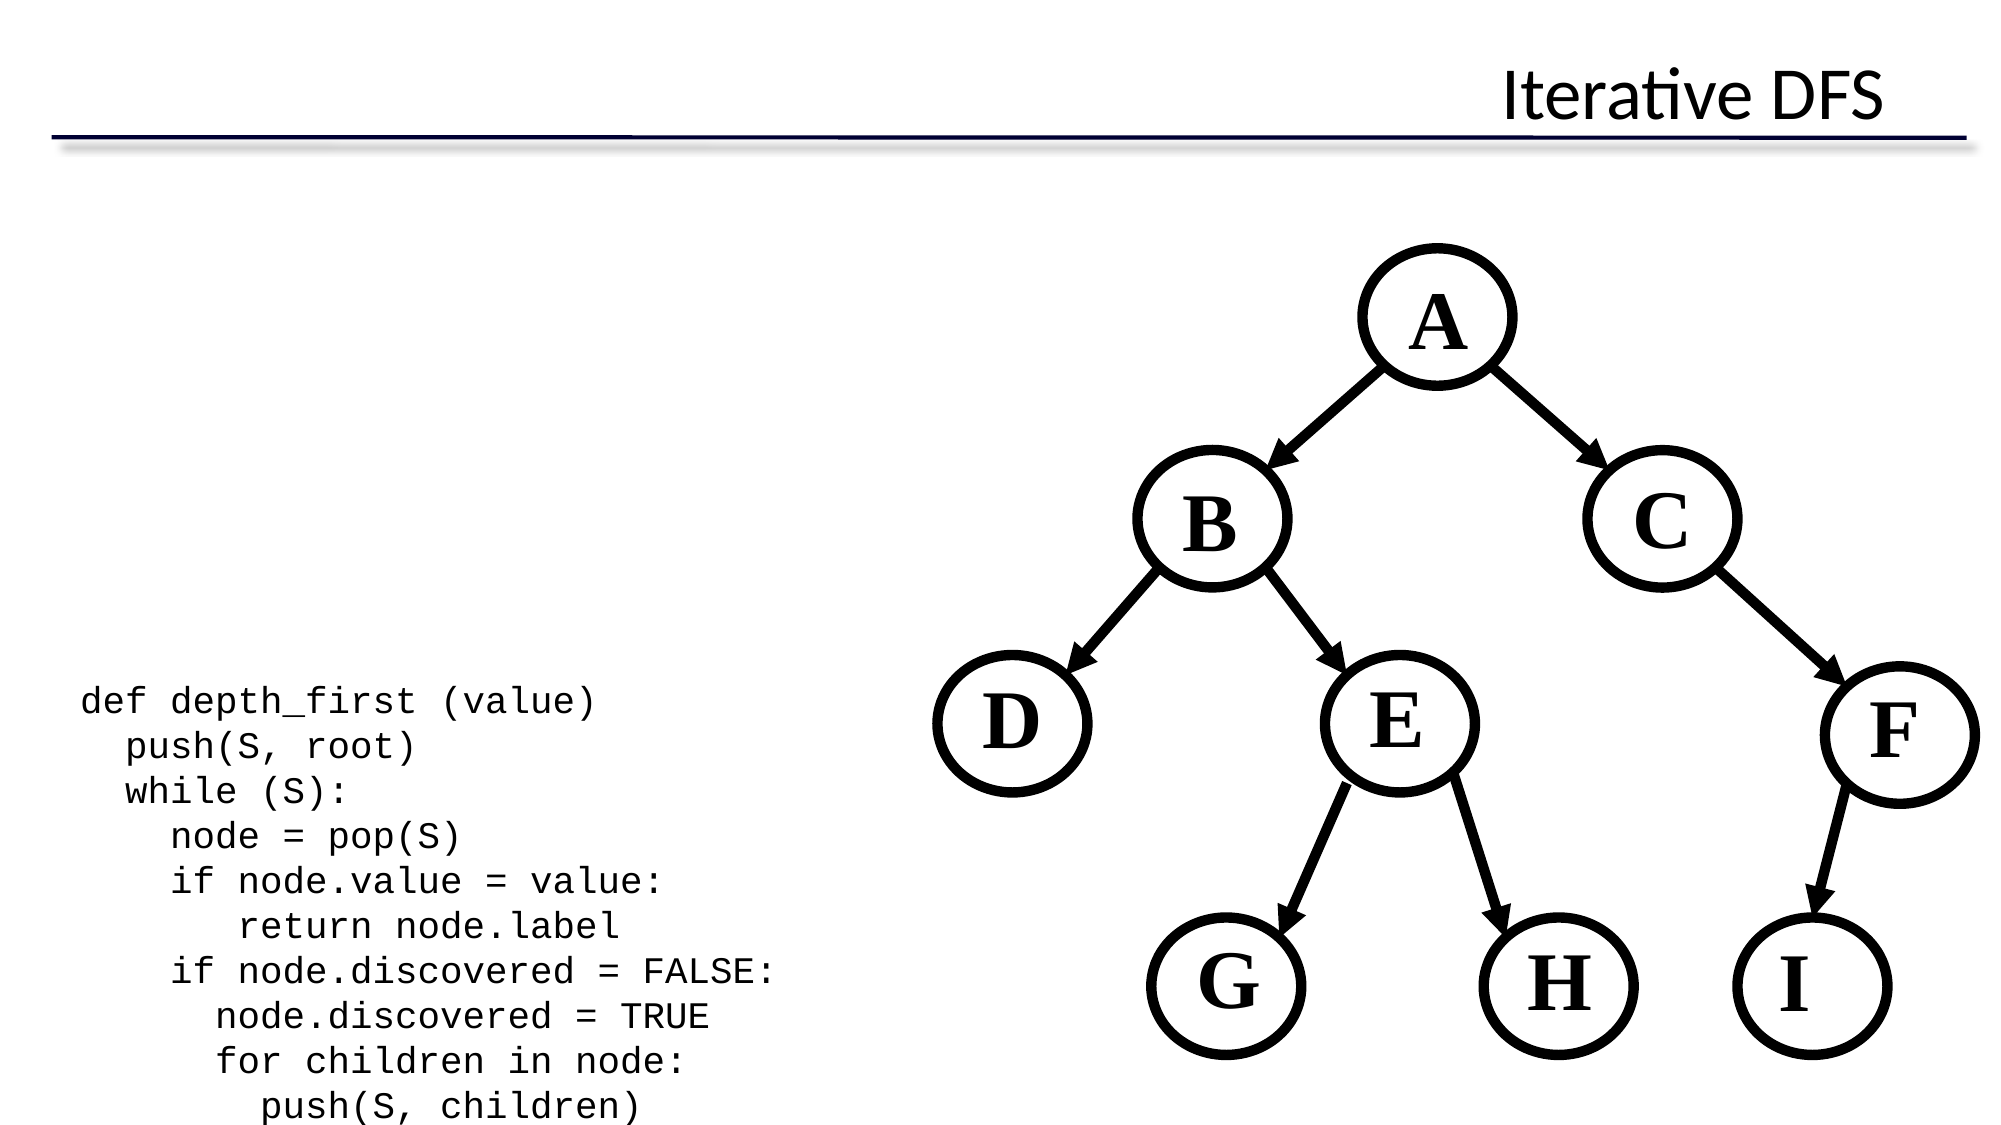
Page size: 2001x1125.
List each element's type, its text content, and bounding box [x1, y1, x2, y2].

text_box [1135, 447, 1290, 590]
text_box B [1167, 460, 1253, 576]
text_box [983, 652, 1042, 658]
text_box [1585, 461, 1740, 590]
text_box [1452, 772, 1506, 938]
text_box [1812, 783, 1848, 918]
text_box [1785, 915, 1808, 920]
text_box [1735, 923, 1890, 1058]
text_box [1624, 448, 1700, 457]
text_box [1377, 652, 1423, 656]
text_box E [1354, 656, 1441, 668]
text_box [1149, 982, 1304, 1058]
text_box [1822, 672, 1978, 806]
text_box I [1763, 920, 1827, 1036]
text_box G [1181, 982, 1276, 1033]
text_box C [1617, 457, 1708, 573]
text_box D [967, 658, 1058, 668]
text_box A [1393, 259, 1484, 374]
text_box def depth_first (value) push(S, root) while (S): node = pop(S) if node.value = value: return node.label if node.discovered = FALSE: node.discovered = TRUE for children in node: push(S, children) [65, 668, 1666, 982]
text_box H [1513, 982, 1608, 1035]
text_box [1279, 782, 1348, 938]
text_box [1265, 365, 1385, 471]
title Iterative DFS [99, 37, 1900, 225]
text_box [1360, 246, 1515, 388]
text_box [1065, 567, 1160, 676]
text_box F [1855, 667, 1936, 782]
text_box [1481, 982, 1636, 1058]
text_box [1490, 365, 1610, 471]
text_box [1715, 567, 1848, 687]
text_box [1265, 567, 1348, 676]
